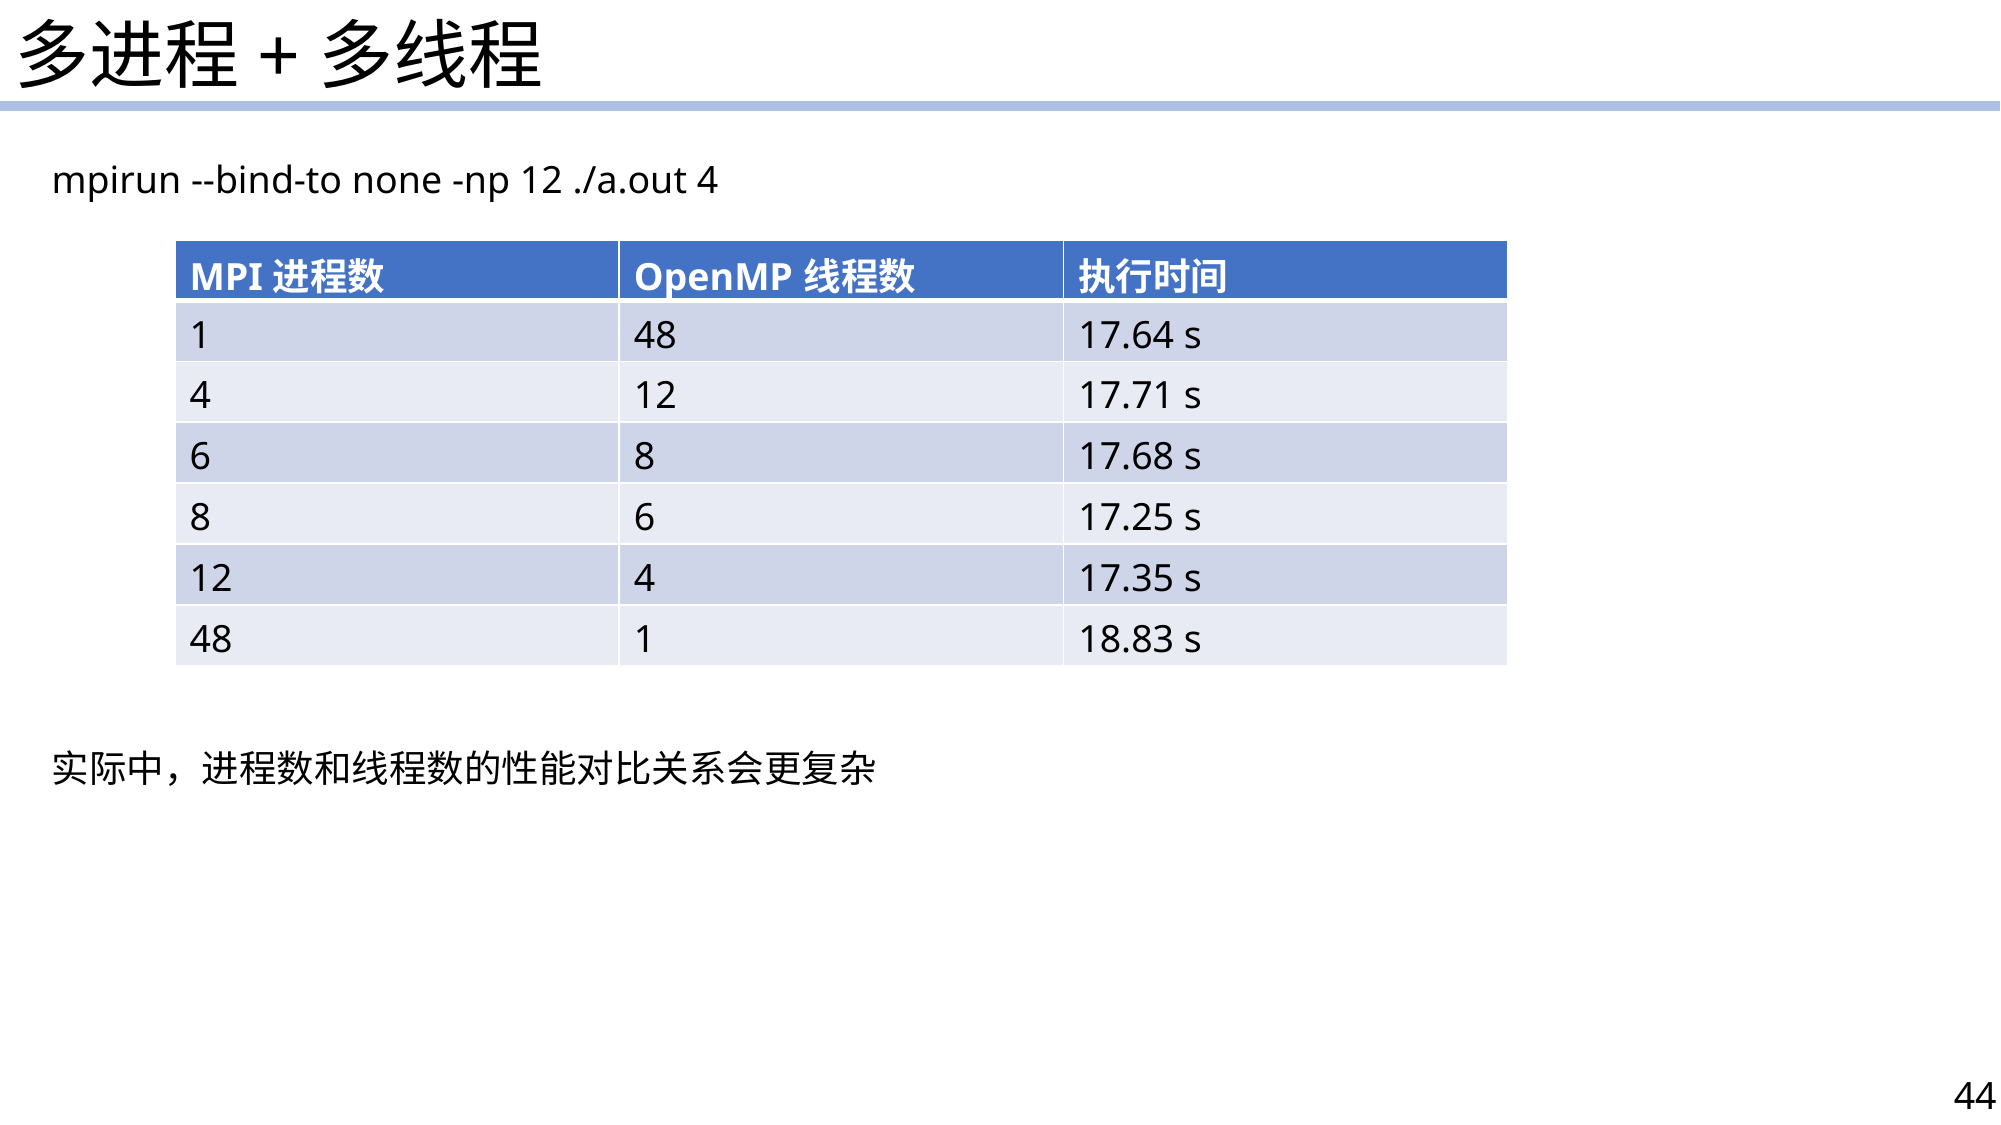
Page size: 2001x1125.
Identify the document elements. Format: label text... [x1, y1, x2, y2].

table_cell 48 [620, 303, 1063, 361]
table_cell 17.71 s [1064, 362, 1507, 421]
table_header MPI进程数 [176, 241, 618, 298]
table_cell 18.83 s [1064, 606, 1507, 665]
table_cell 1 [620, 606, 1063, 665]
text_box mpirun --bind-to none -np 12 ./a.out 4 [36, 148, 743, 209]
table_cell 17.68 s [1064, 423, 1507, 482]
table_header 执行时间 [1064, 241, 1507, 298]
table_header OpenMP线程数 [620, 241, 1063, 298]
table_cell 12 [620, 362, 1063, 421]
table_cell 4 [176, 362, 618, 421]
table_cell 17.64 s [1064, 303, 1507, 361]
text_box 多进程+多线程 [0, 0, 2000, 101]
table_cell 8 [620, 423, 1063, 482]
text_box 44 [1868, 1064, 2000, 1125]
table_cell 4 [620, 545, 1063, 604]
table_cell 17.25 s [1064, 484, 1507, 543]
table_cell 6 [176, 423, 618, 482]
table_cell 1 [176, 303, 618, 361]
table_cell 8 [176, 484, 618, 543]
table_cell 6 [620, 484, 1063, 543]
text_box 实际中，进程数和线程数的性能对比关系会更复杂 [37, 737, 1174, 798]
table_cell 17.35 s [1064, 545, 1507, 604]
table_cell 48 [176, 606, 618, 665]
table_cell 12 [176, 545, 618, 604]
